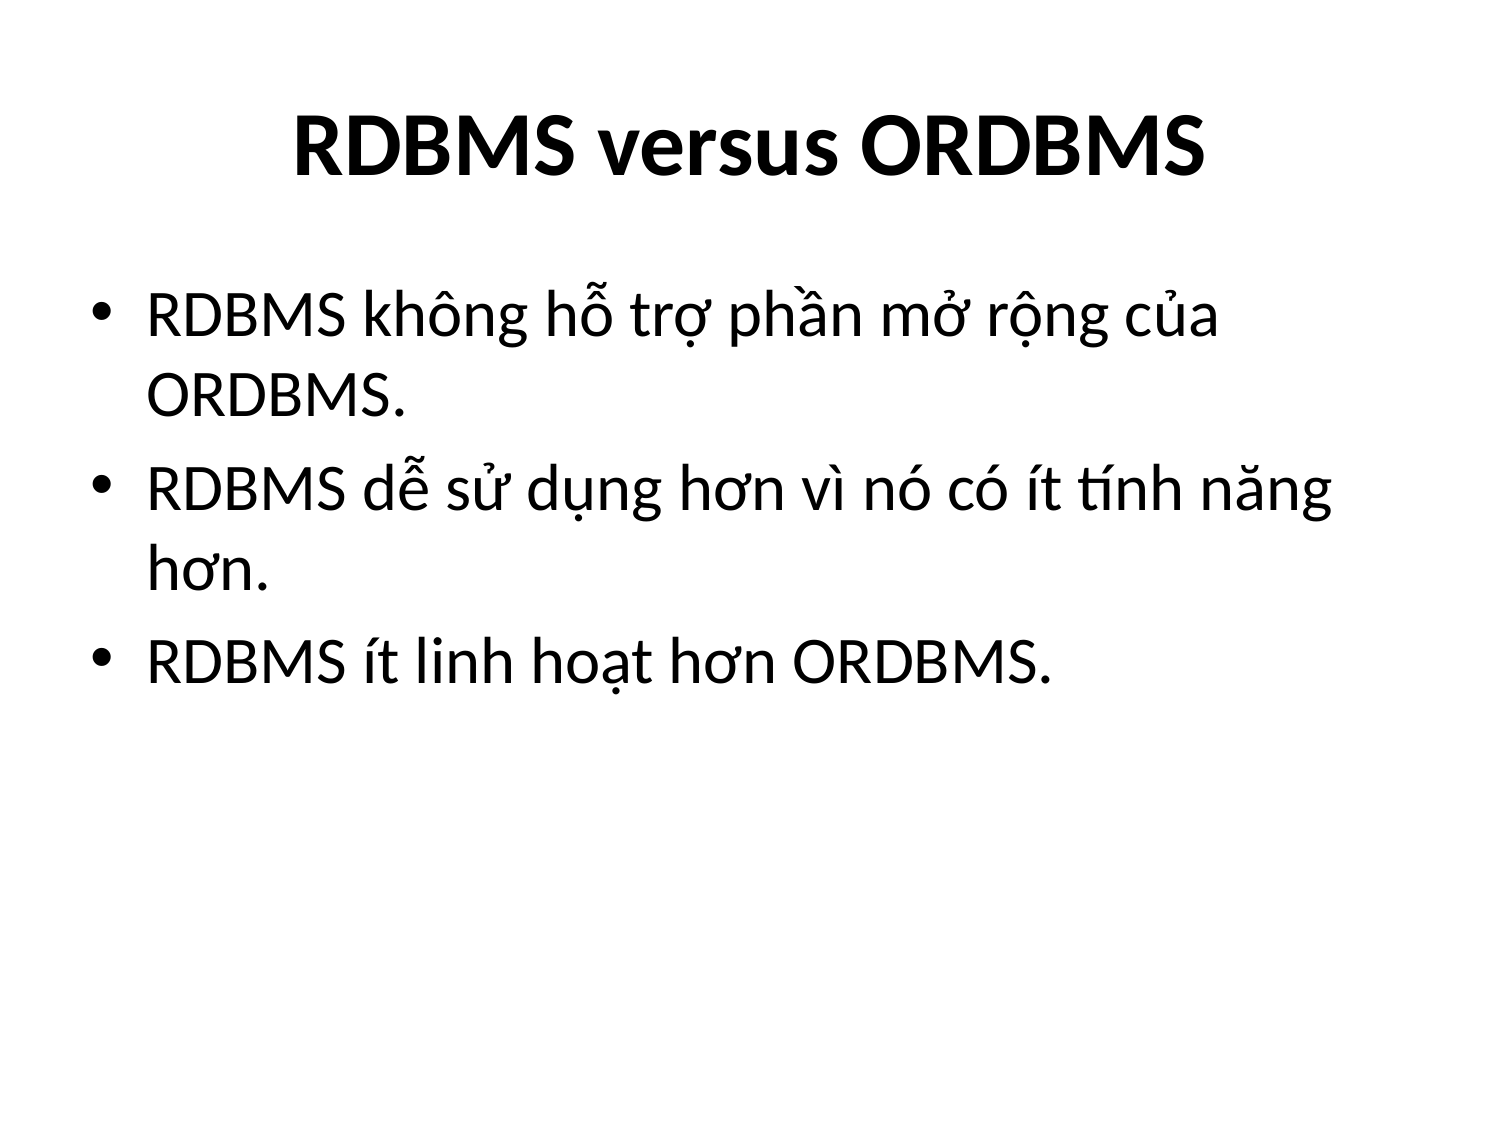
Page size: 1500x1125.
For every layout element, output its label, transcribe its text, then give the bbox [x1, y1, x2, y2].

title RDBMS versus ORDBMS [75, 45, 1425, 233]
list RDBMS không hỗ trợ phần mở rộng của ORDBMS. RDBMS dễ sử dụng hơn vì nó có ít tính năng hơn. RDBMS ít linh hoạt hơn ORDBMS. [75, 262, 1425, 1005]
